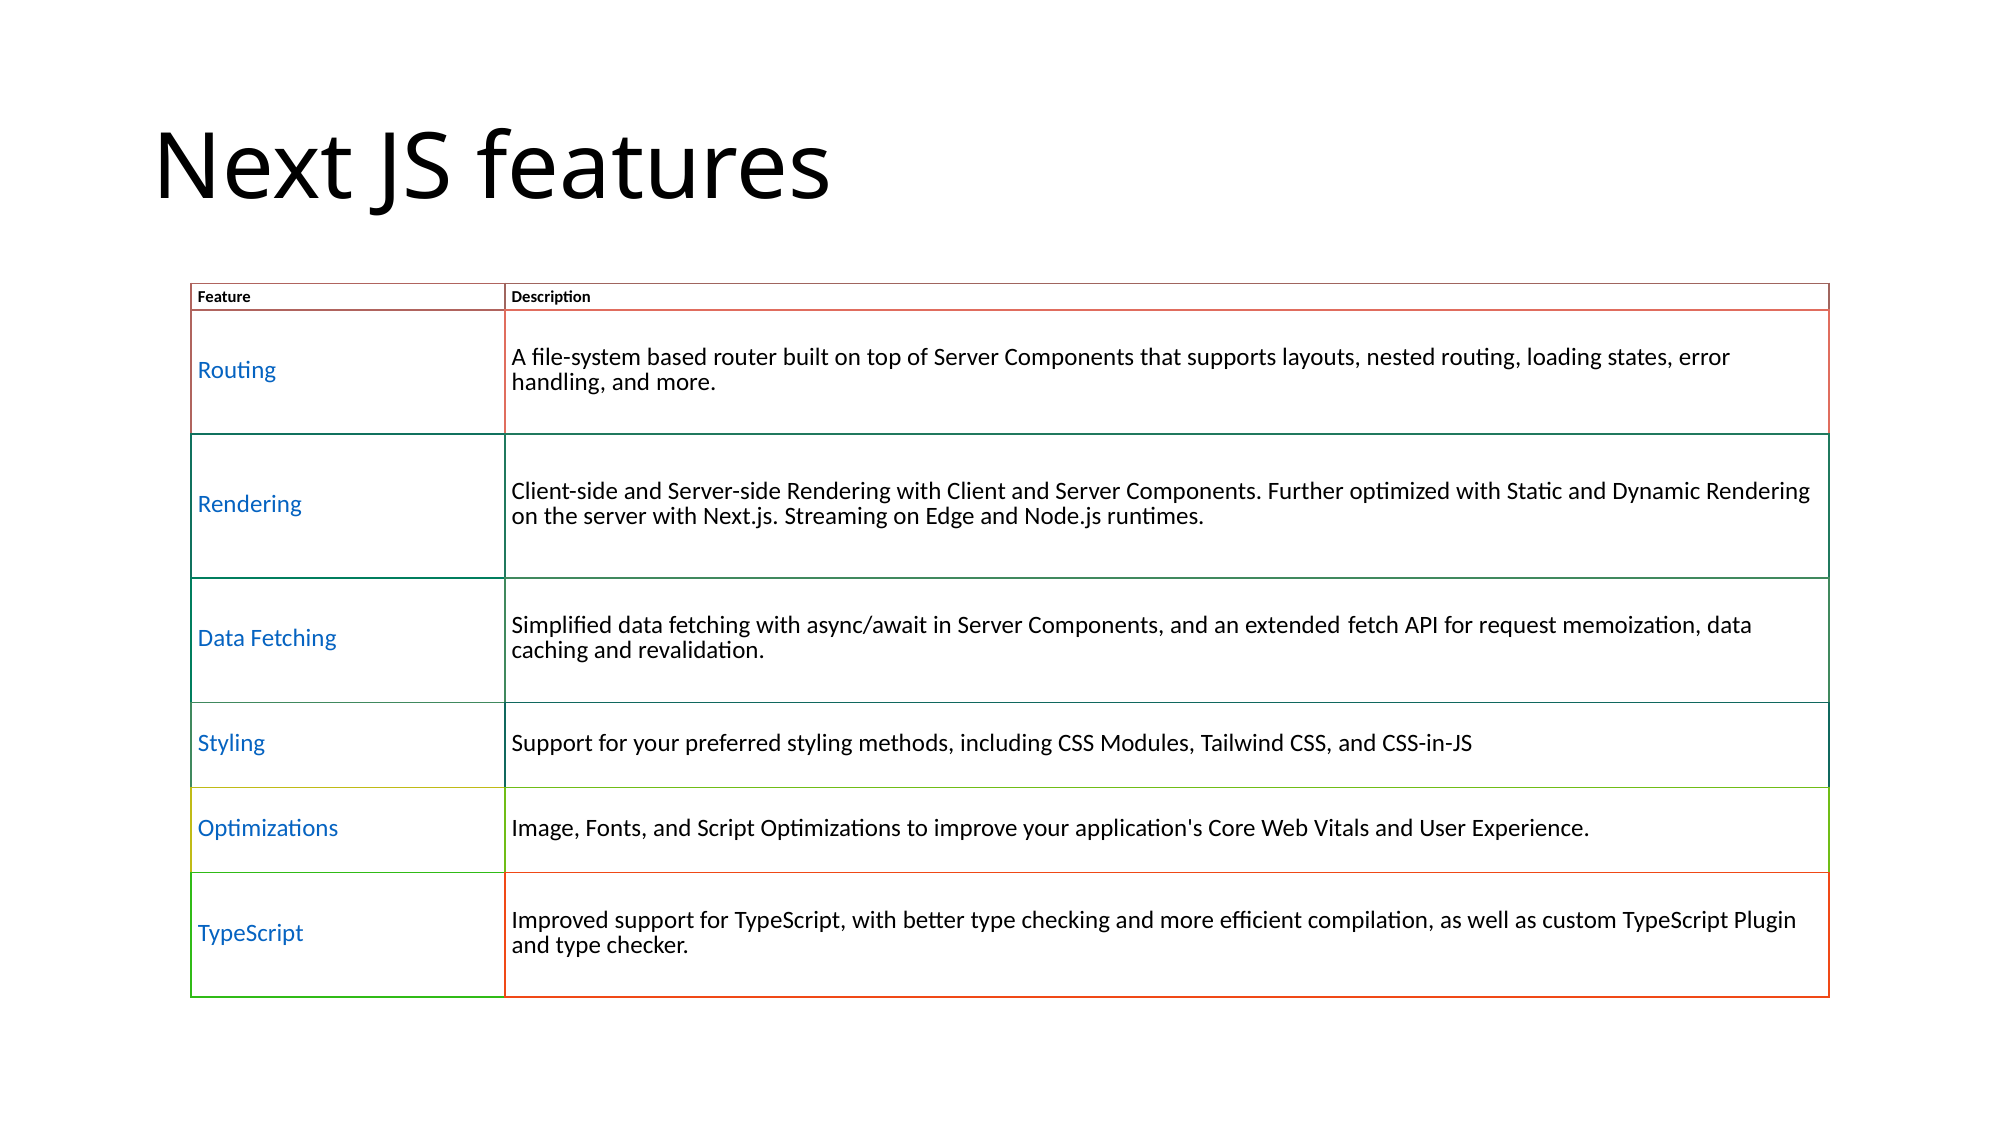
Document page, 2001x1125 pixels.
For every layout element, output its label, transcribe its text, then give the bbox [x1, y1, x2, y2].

table_cell Data Fetching [192, 579, 504, 702]
table_cell Improved support for TypeScript, with better type checking and more efficient compilation, as well as custom TypeScript Plugin and type checker. [506, 873, 1828, 996]
table_cell A file-system based router built on top of Server Components that supports layouts, nested routing, loading states, error handling, and more. [506, 311, 1828, 433]
table_cell Image, Fonts, and Script Optimizations to improve your application's Core Web Vitals and User Experience. [506, 788, 1828, 872]
table_cell TypeScript [192, 873, 504, 996]
table_cell Rendering [192, 435, 504, 577]
table_cell Routing [192, 311, 504, 433]
table_cell Optimizations [192, 788, 504, 872]
table_cell Support for your preferred styling methods, including CSS Modules, Tailwind CSS, and CSS-in-JS [506, 703, 1828, 787]
title Next JS features [137, 59, 1863, 278]
table_header Description [506, 284, 1828, 309]
table_cell Client-side and Server-side Rendering with Client and Server Components. Further optimized with Static and Dynamic Rendering on the server with Next.js. Streaming on Edge and Node.js runtimes. [506, 435, 1828, 577]
table_header Feature [192, 284, 504, 309]
table_cell Simplified data fetching with async/await in Server Components, and an extended fetch API for request memoization, data caching and revalidation. [506, 579, 1828, 702]
table_cell Styling [192, 703, 504, 787]
